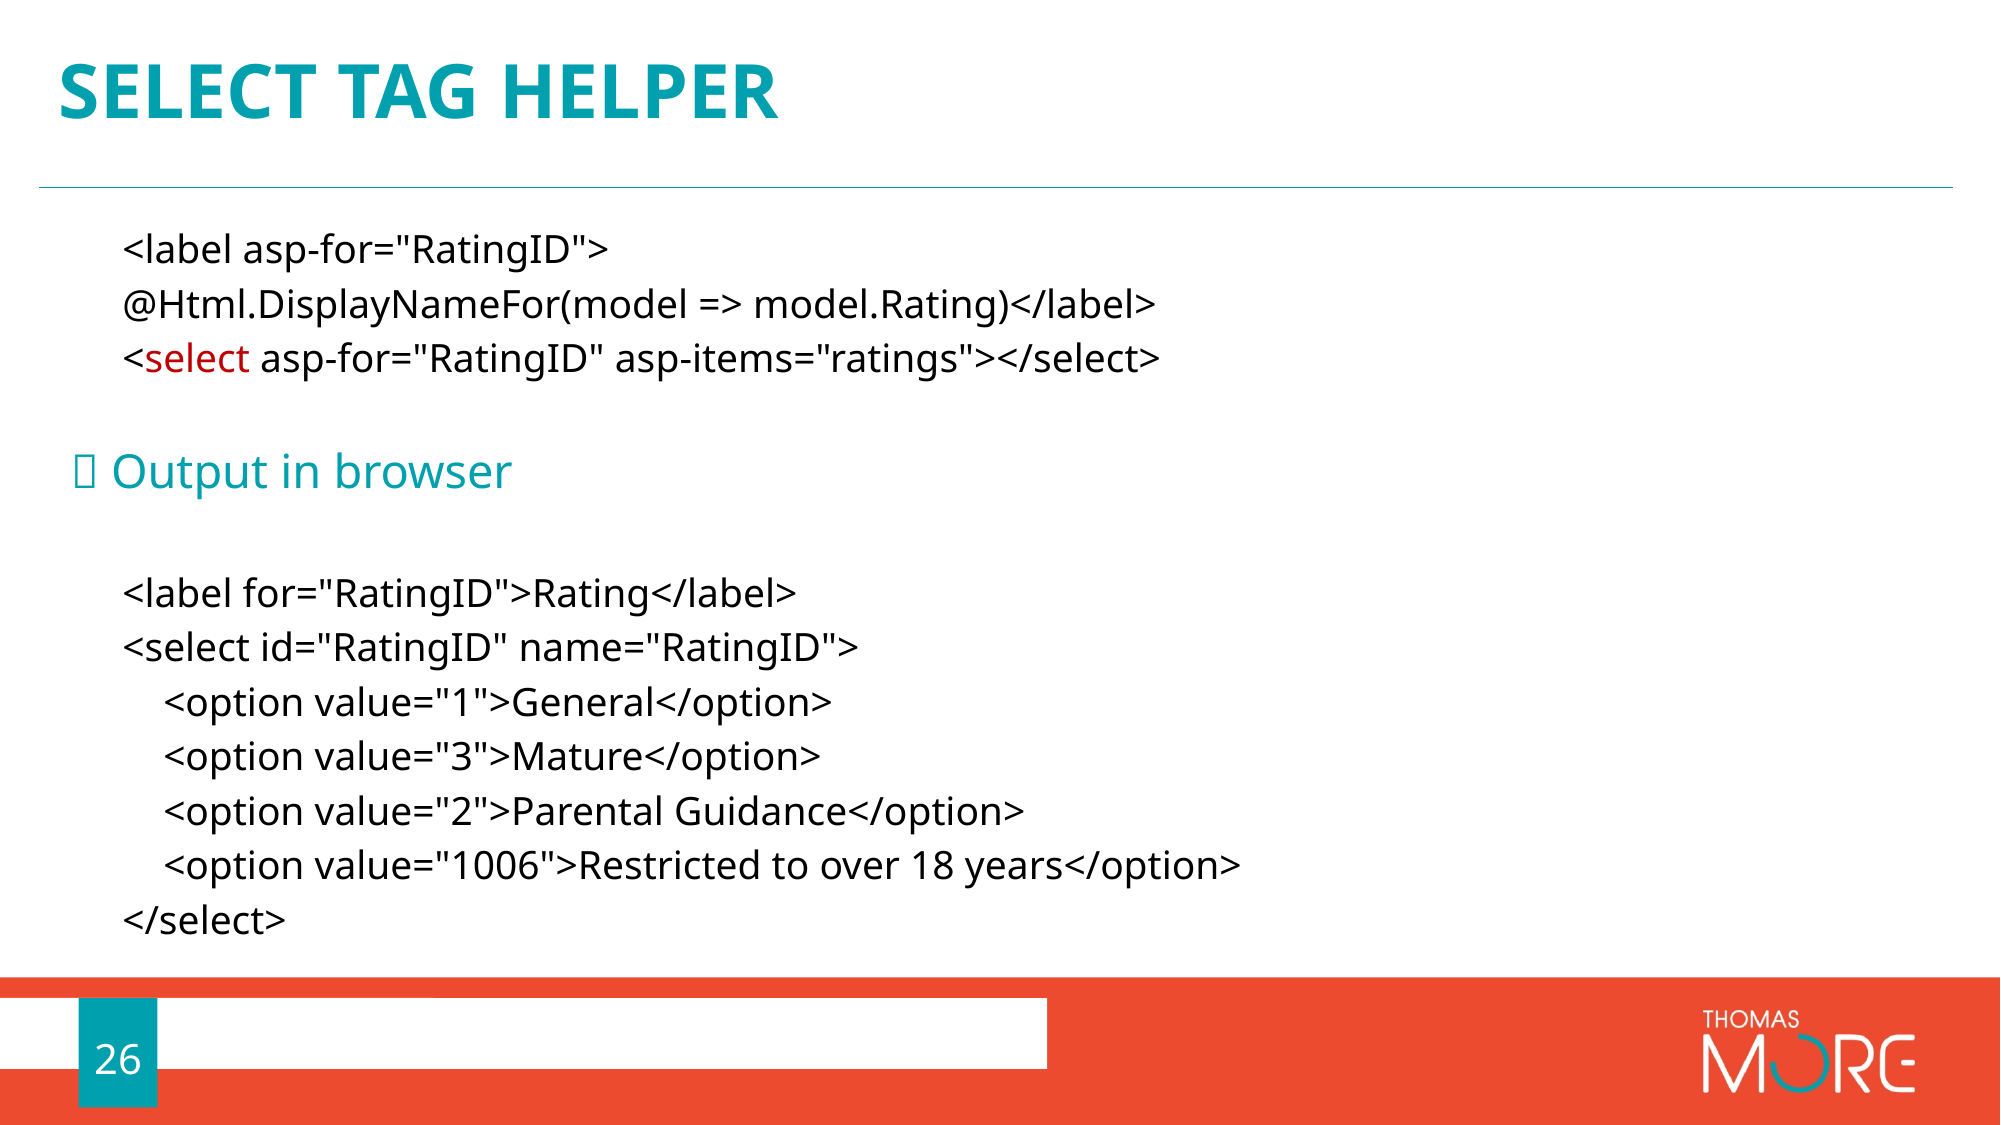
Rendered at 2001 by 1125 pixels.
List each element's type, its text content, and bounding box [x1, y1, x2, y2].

title Select tag Helper [0, 0, 2000, 188]
slide_number 26 [78, 998, 158, 1108]
picture [1673, 980, 1944, 1122]
list <label asp-for="RatingID"> @Html.DisplayNameFor(model => model.Rating)</label> <select asp-for="RatingID" asp-items="ratings"></select>  Output in browser <label for="RatingID">Rating</label> <select id="RatingID" name="RatingID"> <option value="1">General</option> <option value="3">Mature</option> <option value="2">Parental Guidance</option> <option value="1006">Restricted to over 18 years</option> </select> [0, 188, 2000, 976]
footer [165, 998, 1048, 1069]
